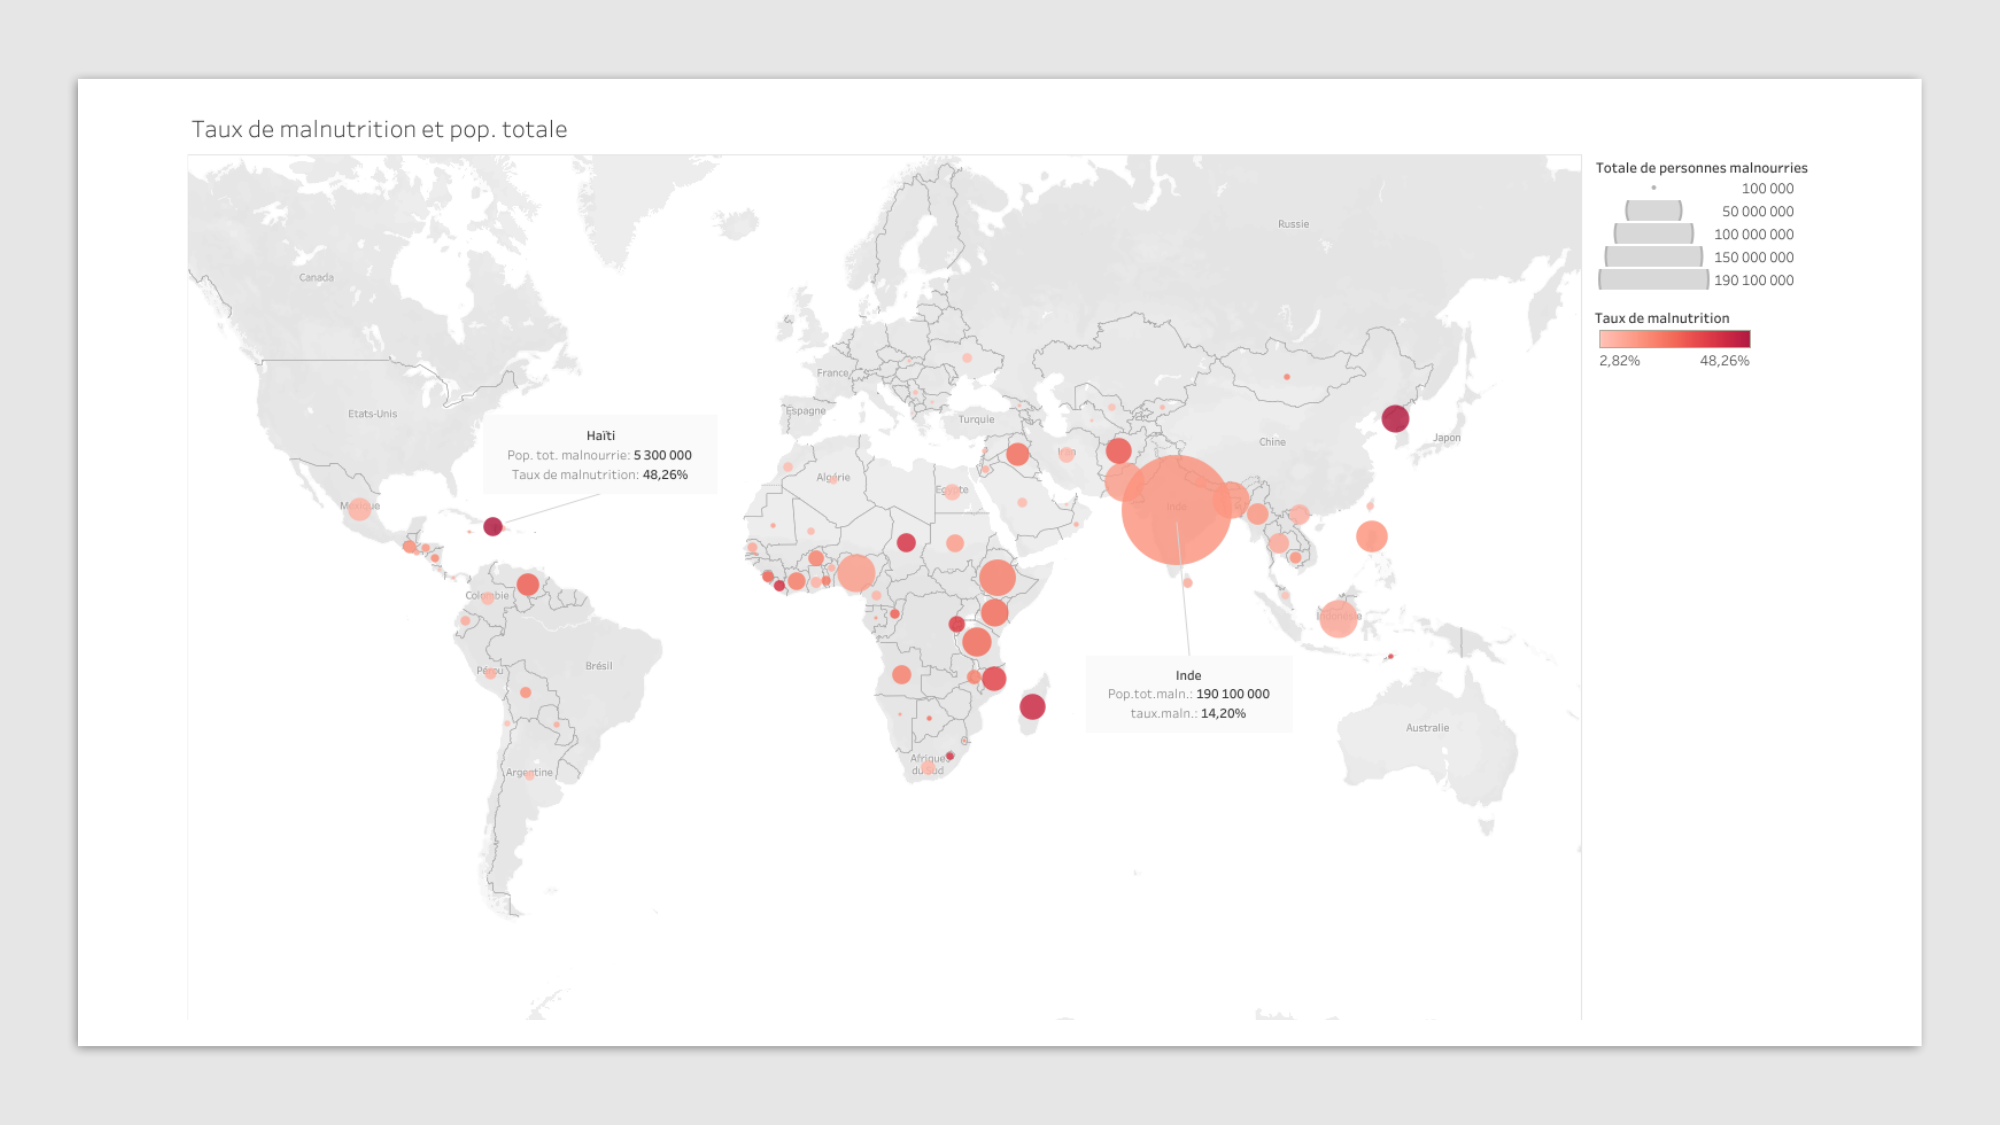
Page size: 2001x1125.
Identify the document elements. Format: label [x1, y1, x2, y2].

text_box [77, 78, 1923, 1047]
list [187, 105, 1813, 1020]
text_box [0, 0, 2000, 1125]
